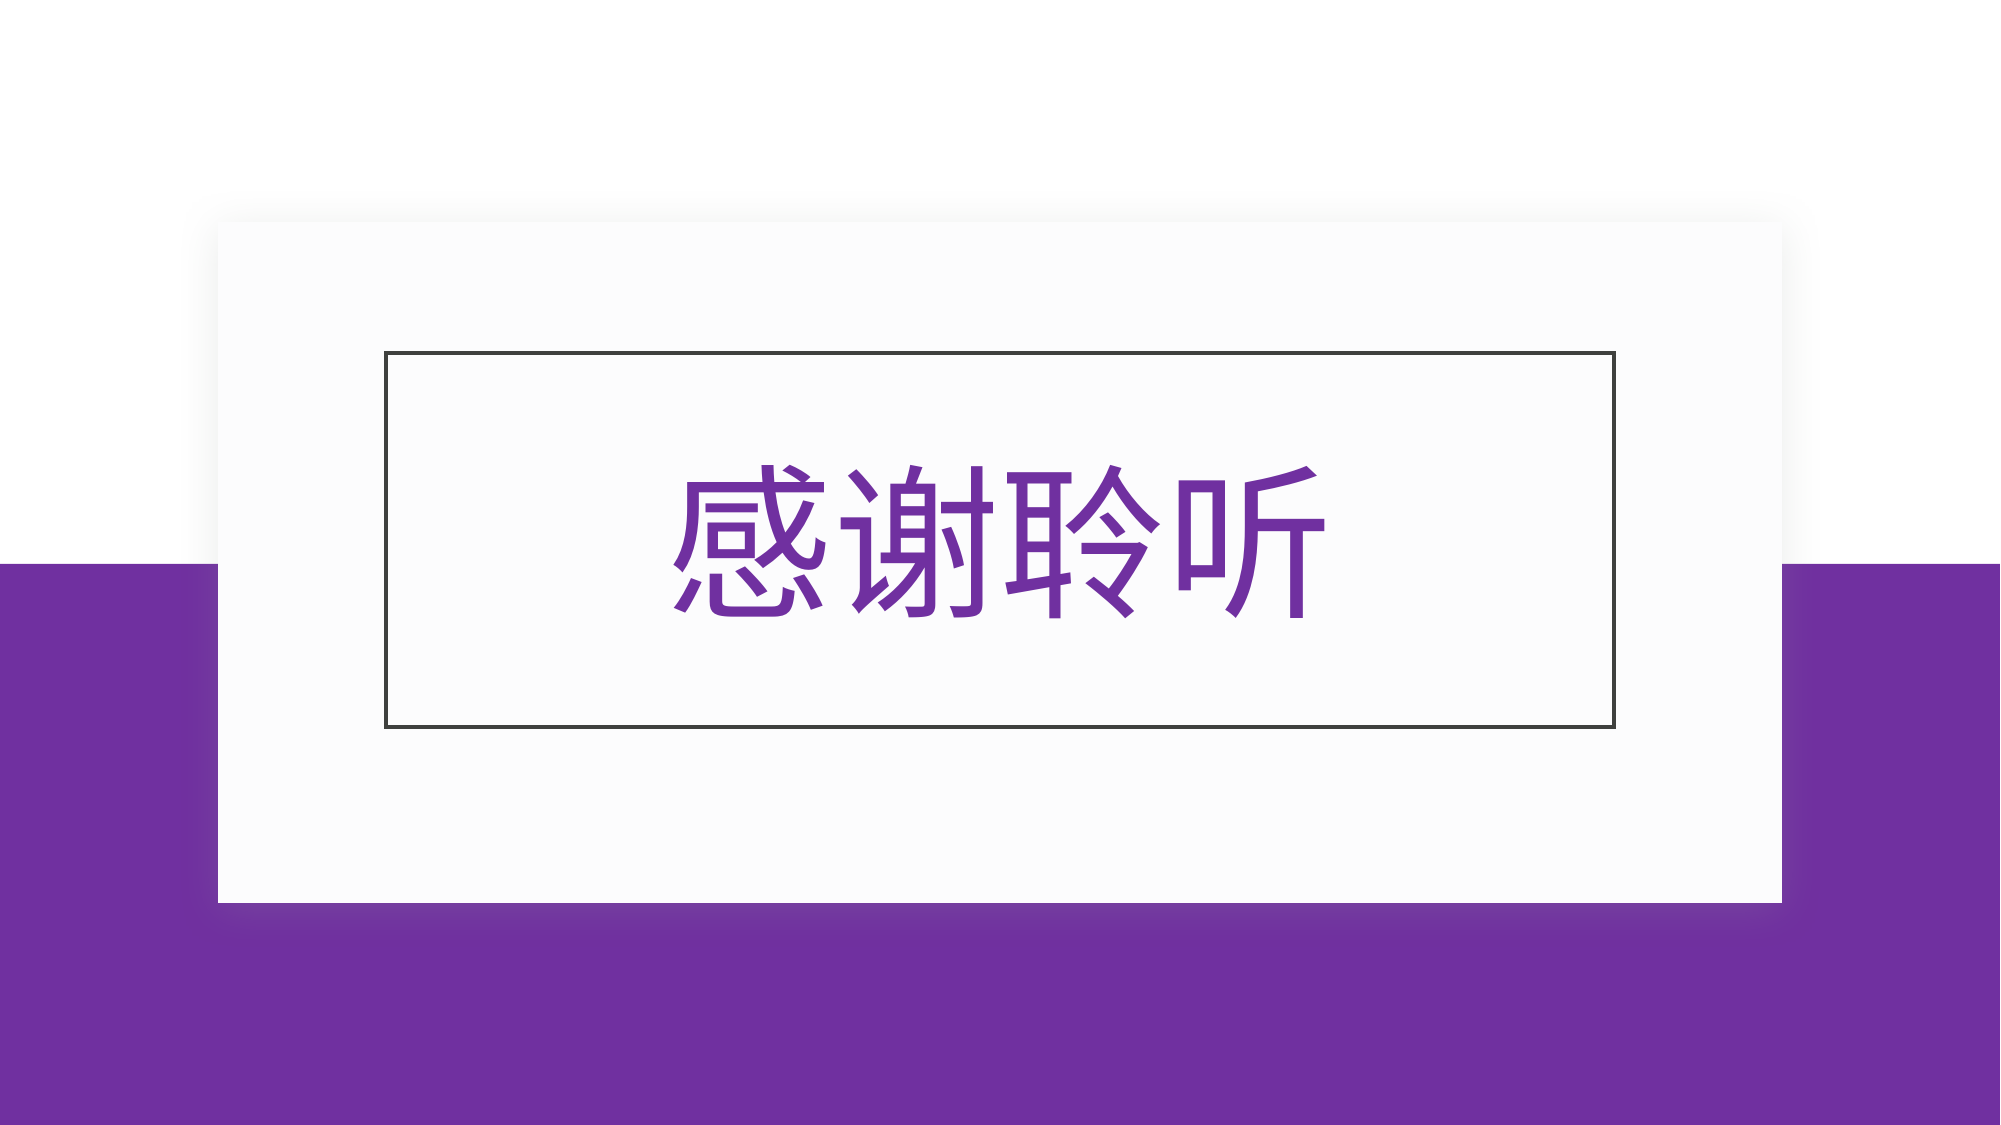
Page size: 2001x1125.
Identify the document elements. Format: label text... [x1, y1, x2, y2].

text_box [217, 221, 1783, 904]
text_box [0, 563, 2000, 1125]
text_box [385, 352, 1615, 728]
text_box 感谢聆听 [651, 431, 1349, 647]
